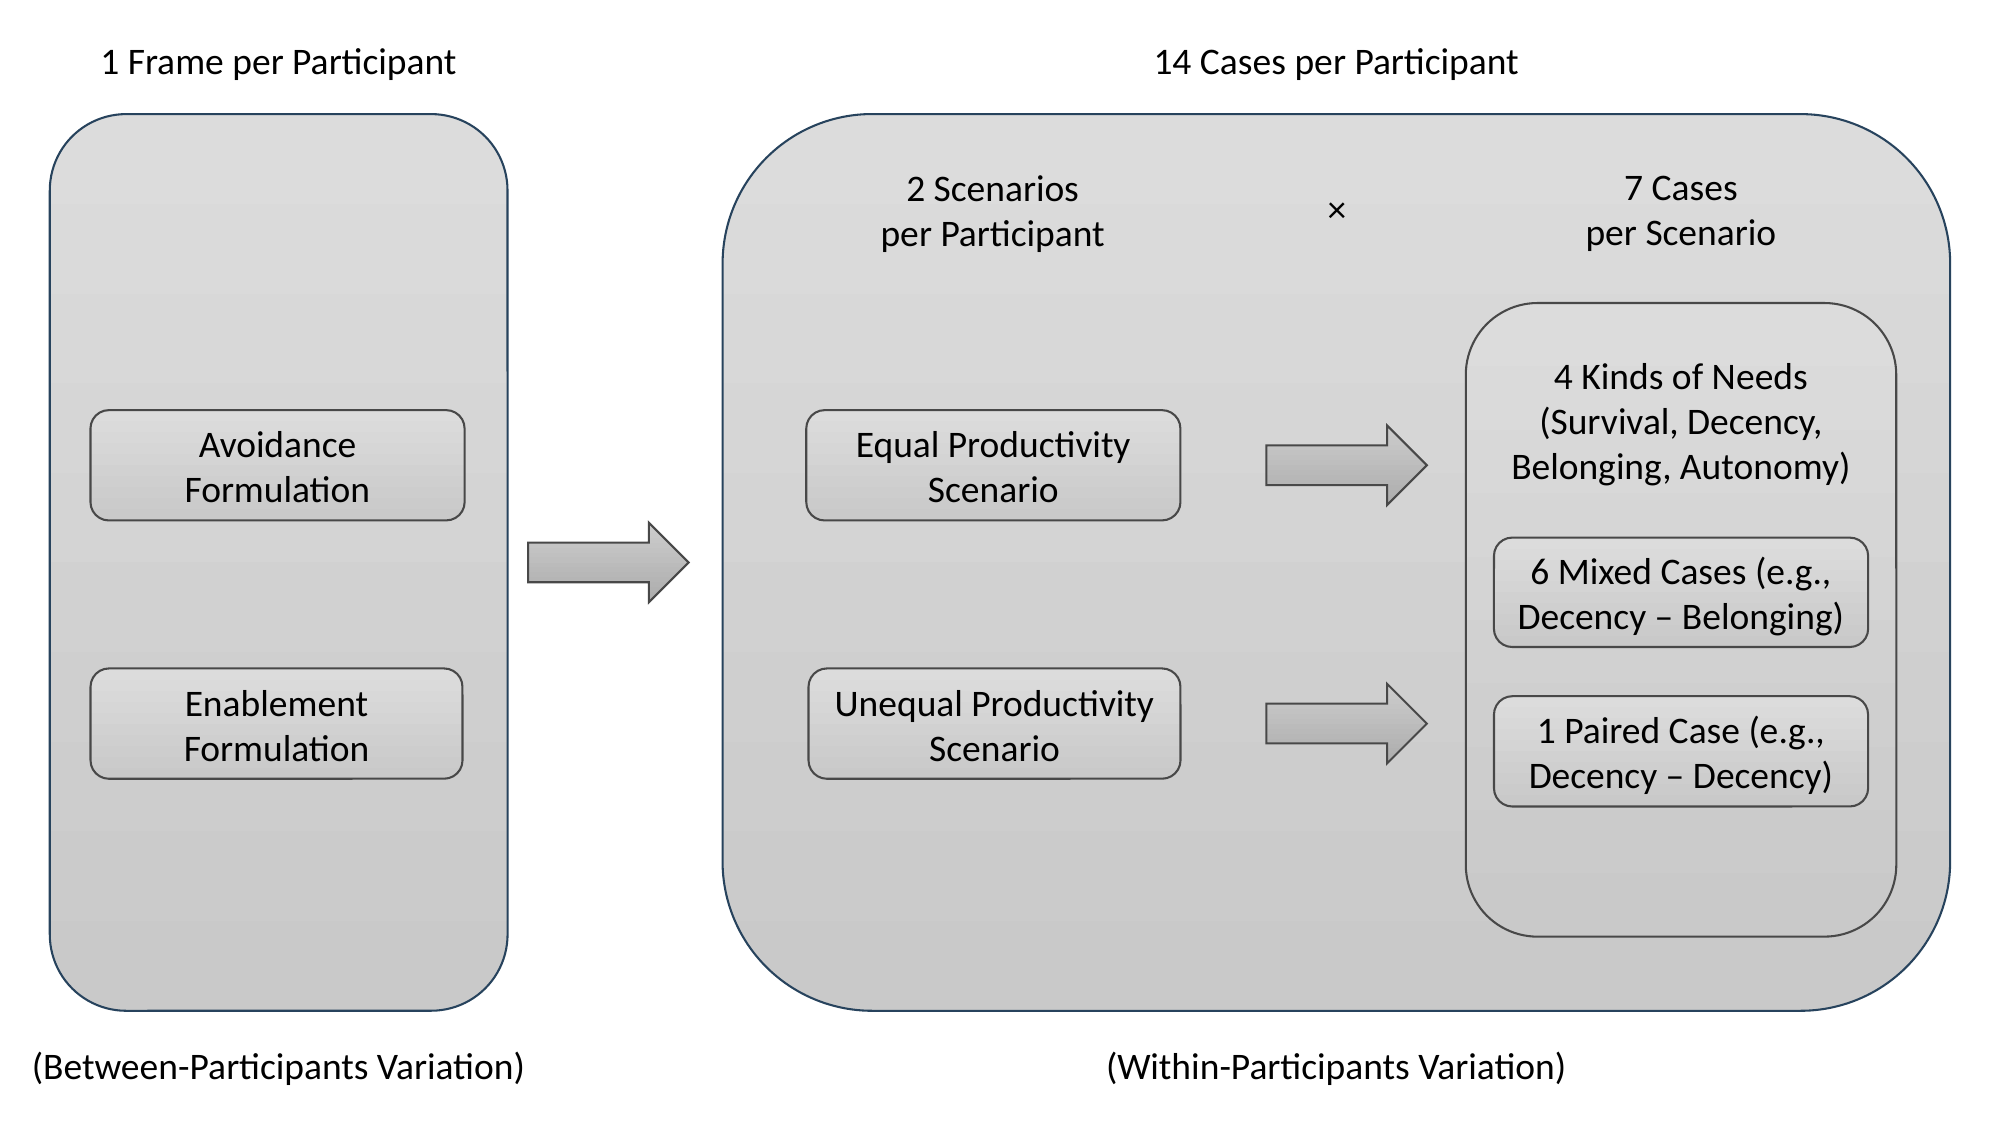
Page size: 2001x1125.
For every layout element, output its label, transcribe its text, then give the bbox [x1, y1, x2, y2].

text_box [1265, 681, 1429, 766]
text_box 1 Paired Case (e.g., Decency – Decency) [1492, 695, 1870, 808]
text_box 7 Cases per Scenario [1549, 155, 1813, 261]
text_box 6 Mixed Cases (e.g., Decency – Belonging) [1492, 536, 1870, 649]
text_box [721, 113, 1952, 1012]
text_box 2 Scenarios per Participant [860, 156, 1125, 261]
text_box [527, 520, 691, 605]
text_box Avoidance Formulation [89, 409, 466, 522]
text_box Unequal Productivity Scenario [807, 667, 1182, 780]
text_box 1 Frame per Participant [74, 29, 483, 90]
text_box [48, 113, 509, 1012]
text_box × [1300, 177, 1374, 238]
text_box (Between-Participants Variation) [0, 1034, 564, 1095]
text_box [1265, 423, 1429, 508]
text_box Equal Productivity Scenario [805, 409, 1182, 522]
text_box [1464, 301, 1898, 938]
text_box Enablement Formulation [89, 667, 464, 780]
text_box (Within-Participants Variation) [1051, 1034, 1621, 1095]
text_box 4 Kinds of Needs (Survival, Decency, Belonging, Autonomy) [1493, 344, 1869, 495]
text_box 14 Cases per Participant [1132, 29, 1541, 90]
